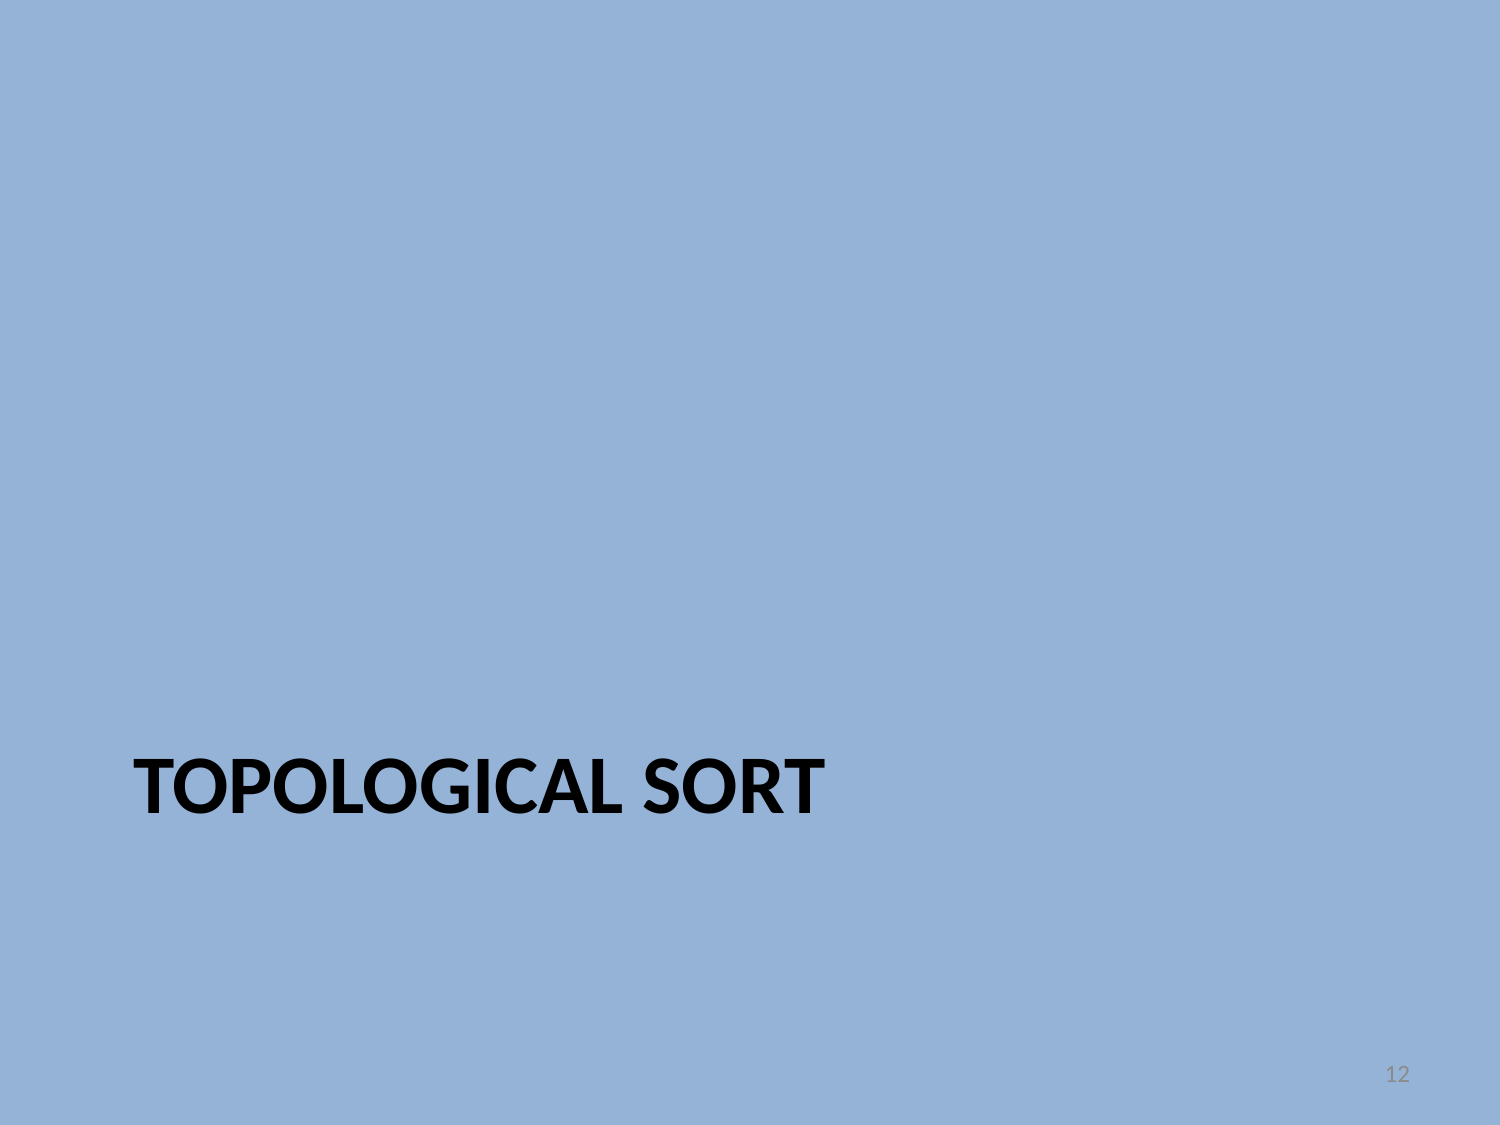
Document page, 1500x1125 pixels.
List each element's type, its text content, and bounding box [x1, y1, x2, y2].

title Topological sort [118, 722, 1394, 947]
slide_number 12 [1074, 1042, 1425, 1103]
